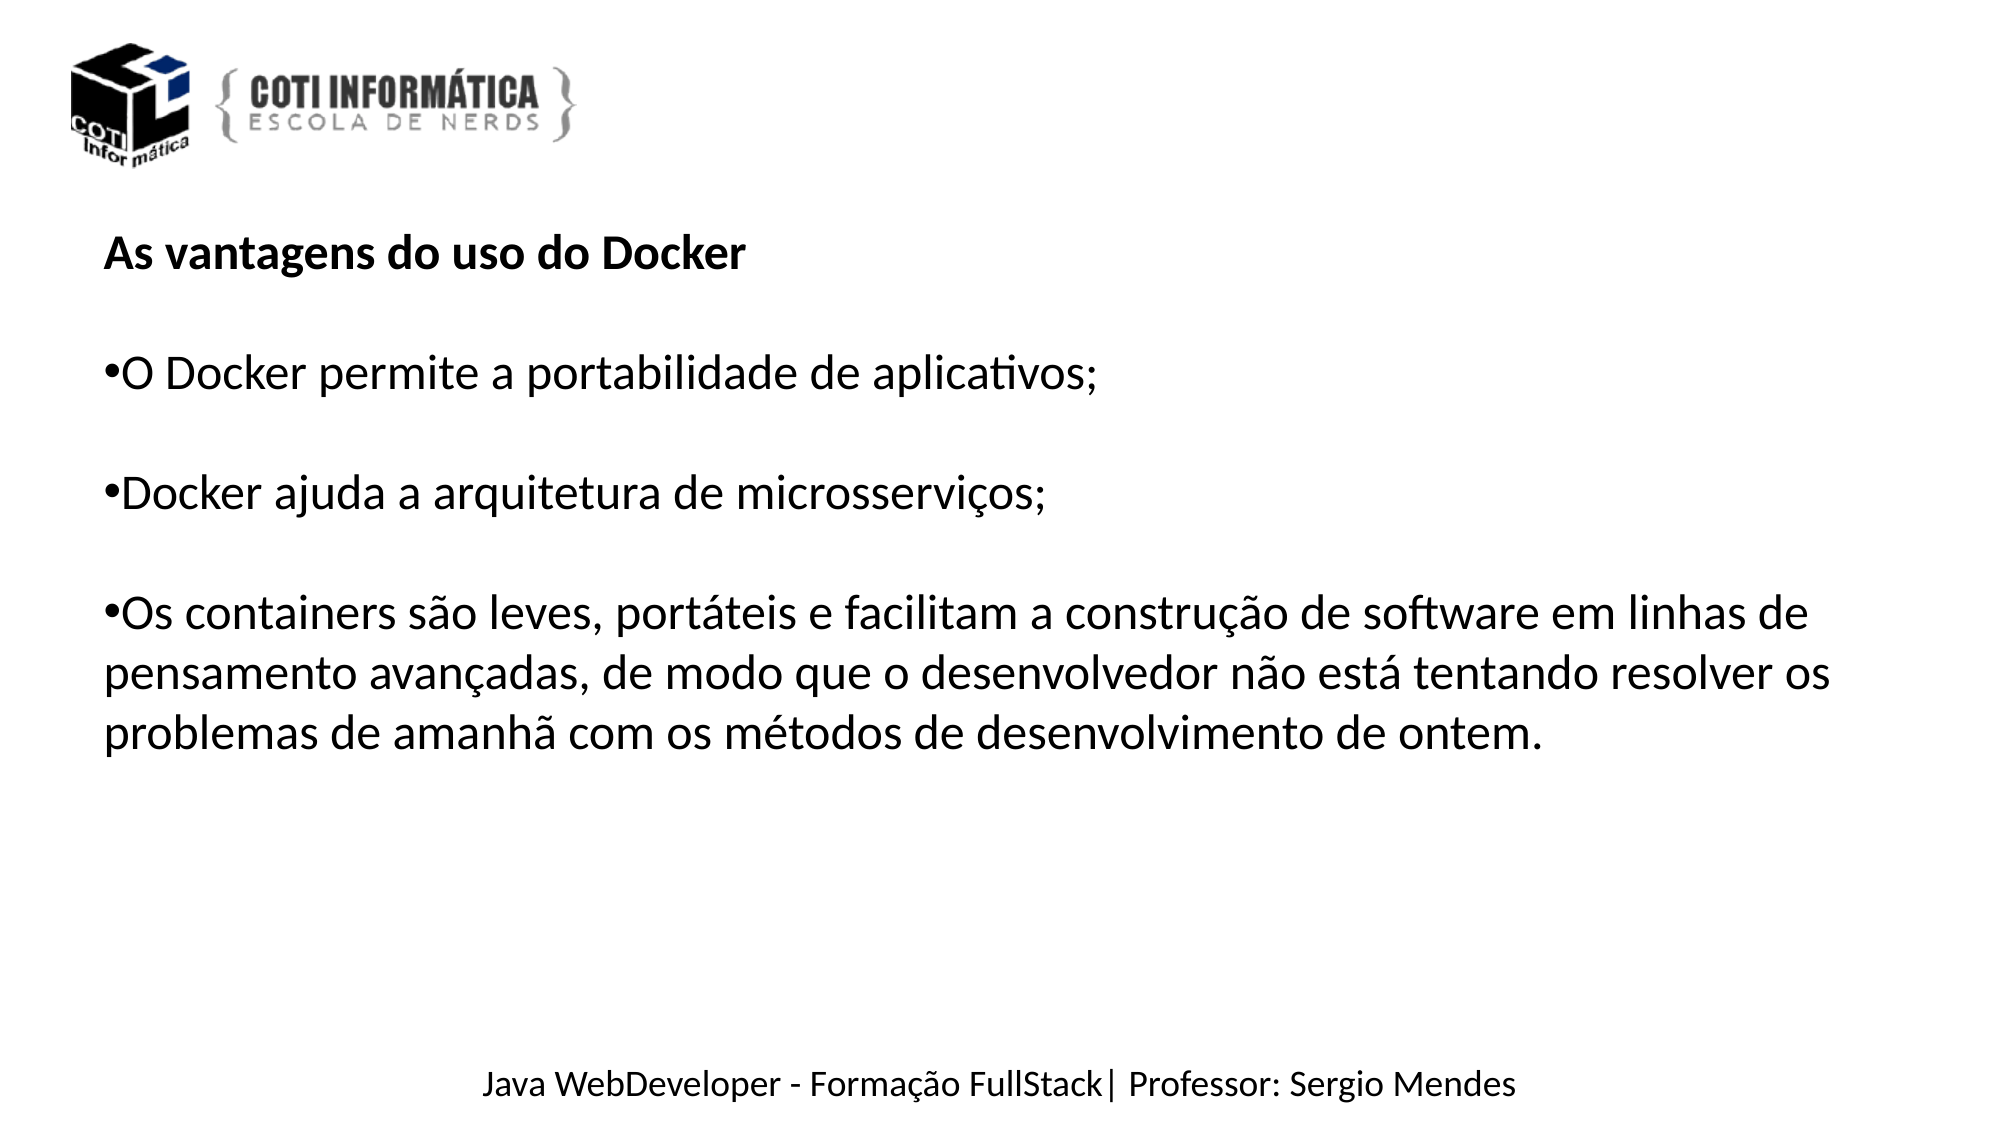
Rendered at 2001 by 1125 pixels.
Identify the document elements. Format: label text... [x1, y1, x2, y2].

picture [71, 43, 577, 169]
text_box As vantagens do uso do Docker O Docker permite a portabilidade de aplicativos; Docker ajuda a arquitetura de microsserviços; Os containers são leves, portáteis e facilitam a construção de software em linhas de pensamento avançadas, de modo que o desenvolvedor não está tentando resolver os problemas de amanhã com os métodos de desenvolvimento de ontem. [88, 212, 1911, 768]
text_box Java WebDeveloper - Formação FullStack| Professor: Sergio Mendes [0, 1051, 2000, 1112]
